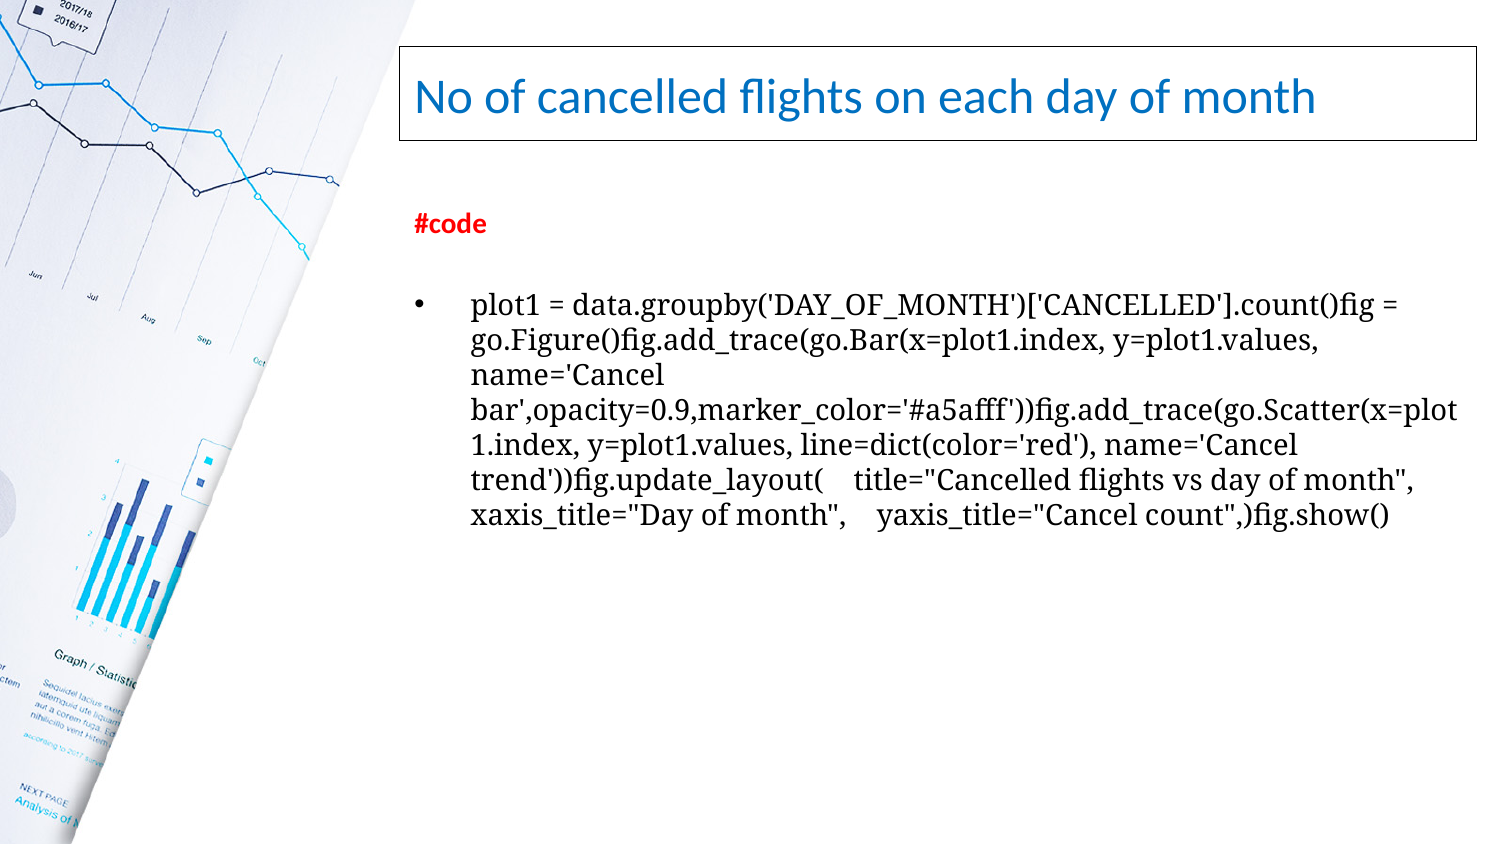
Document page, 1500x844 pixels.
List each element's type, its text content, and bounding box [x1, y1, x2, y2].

list #code plot1 = data.groupby('DAY_OF_MONTH')['CANCELLED'].count()fig = go.Figure()fig.add_trace(go.Bar(x=plot1.index, y=plot1.values, name='Cancel bar',opacity=0.9,marker_color='#a5afff'))fig.add_trace(go.Scatter(x=plot1.index, y=plot1.values, line=dict(color='red'), name='Cancel trend'))fig.update_layout( title="Cancelled flights vs day of month", xaxis_title="Day of month", yaxis_title="Cancel count",)fig.show() [399, 196, 1477, 748]
title No of cancelled flights on each day of month [399, 46, 1477, 141]
picture [0, 0, 1500, 844]
